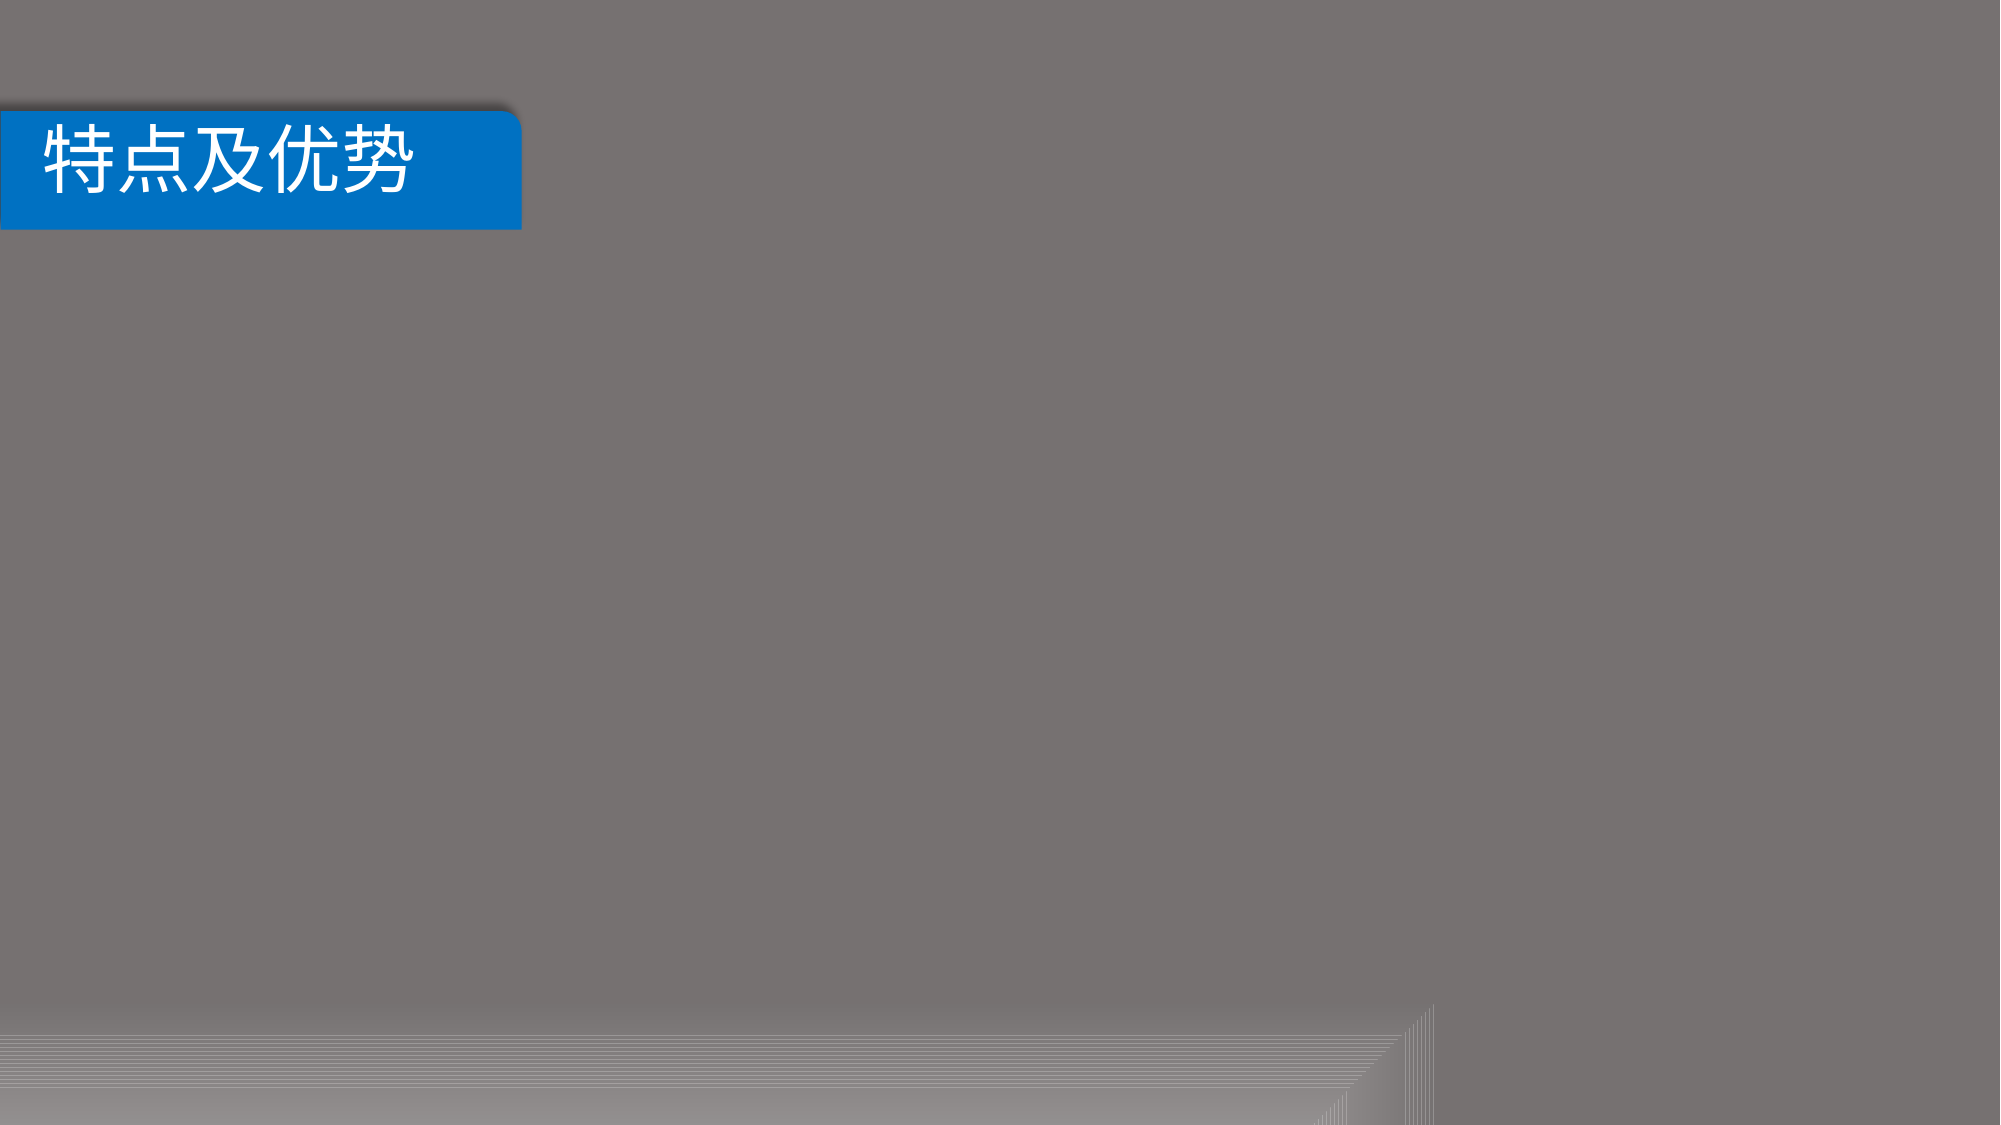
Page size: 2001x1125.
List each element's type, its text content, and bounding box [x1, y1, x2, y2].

text_box [0, 110, 523, 231]
text_box 特点及优势 [26, 105, 515, 210]
